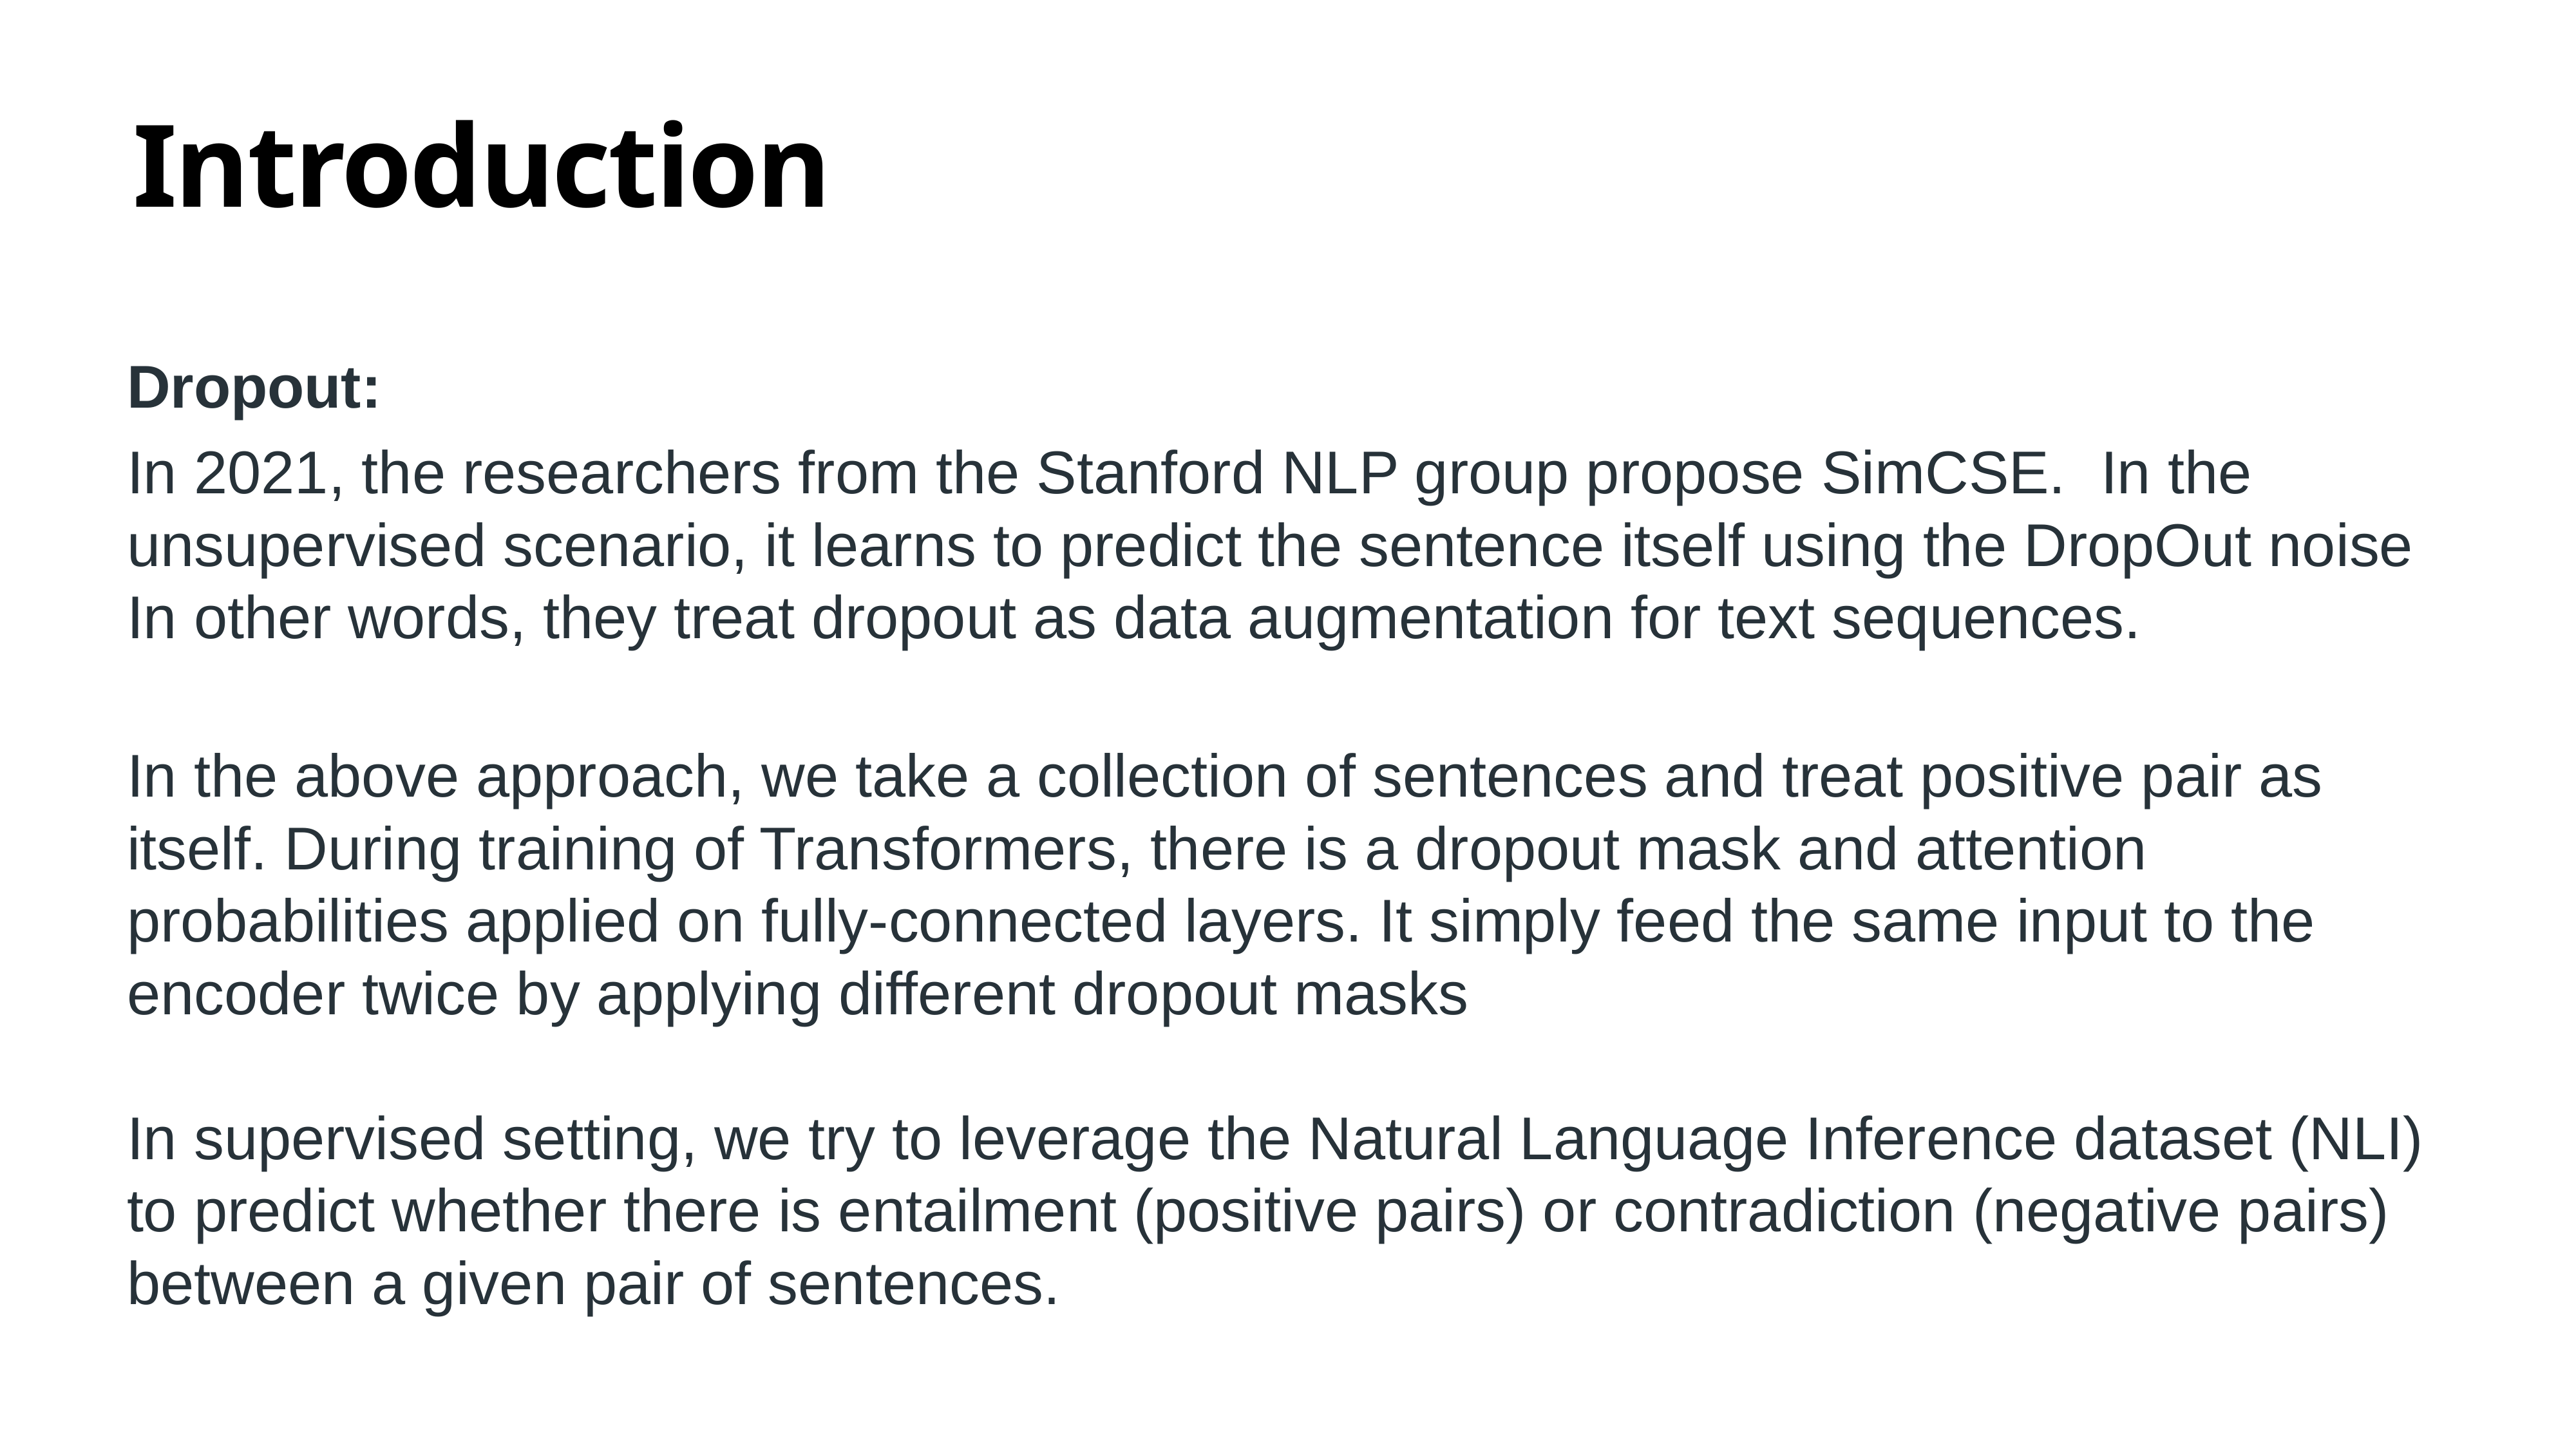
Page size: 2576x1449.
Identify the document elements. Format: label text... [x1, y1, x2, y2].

text_box Dropout: In 2021, the researchers from the Stanford NLP group propose SimCSE. In the unsupervised scenario, it learns to predict the sentence itself using the DropOut noise In other words, they treat dropout as data augmentation for text sequences. In the above approach, we take a collection of sentences and treat positive pair as itself. During training of Transformers, there is a dropout mask and attention probabilities applied on fully-connected layers. It simply feed the same input to the encoder twice by applying different dropout masks In supervised setting, we try to leverage the Natural Language Inference dataset (NLI) to predict whether there is entailment (positive pairs) or contradiction (negative pairs) between a given pair of sentences. [121, 342, 2455, 1322]
title Introduction [127, 113, 2449, 266]
